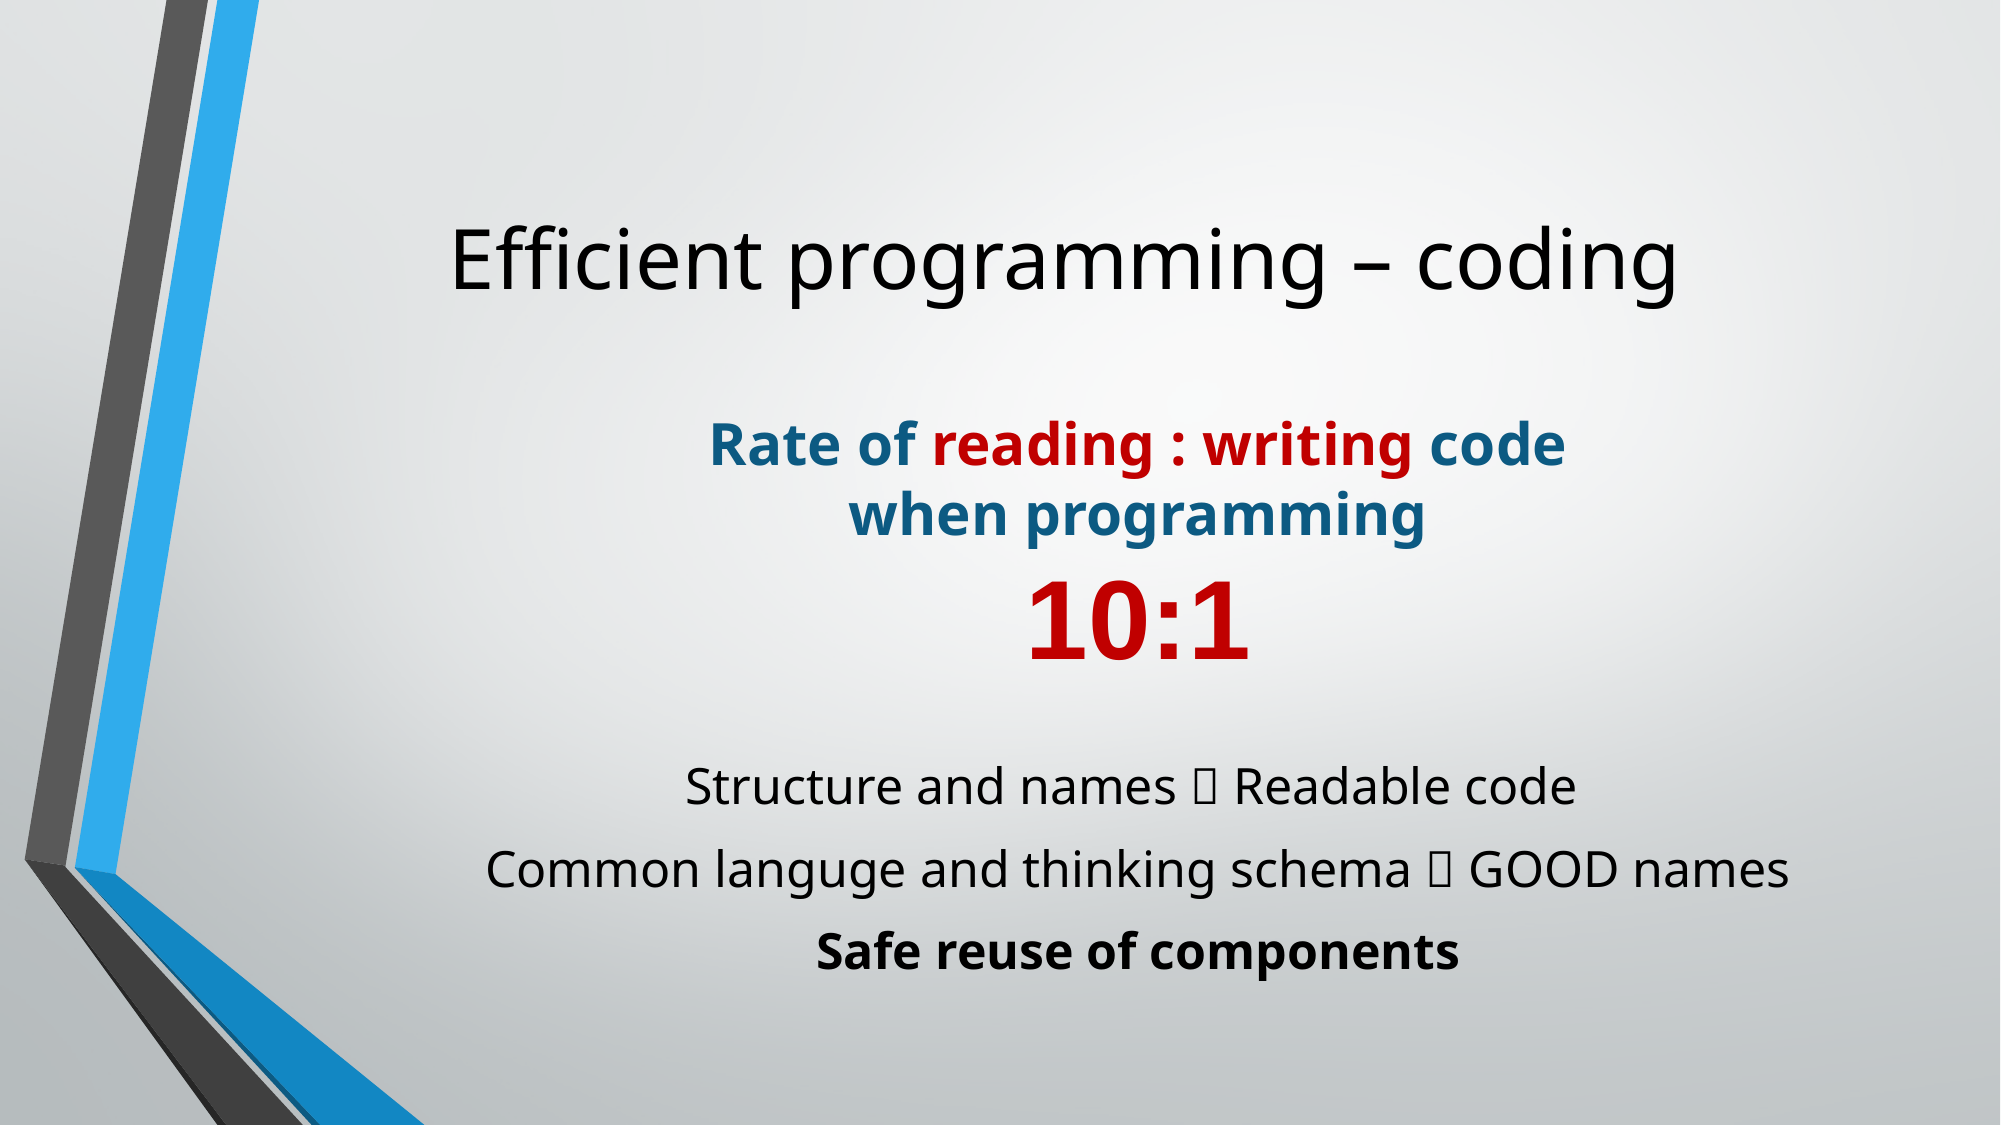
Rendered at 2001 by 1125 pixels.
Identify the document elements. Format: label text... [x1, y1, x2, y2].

text_box Rate of reading : writing code when programming 10:1 [616, 399, 1660, 690]
text_box Structure and names  Readable code Common languge and thinking schema  GOOD names Safe reuse of components [399, 743, 1877, 991]
title Efficient programming – coding [243, 112, 1887, 400]
